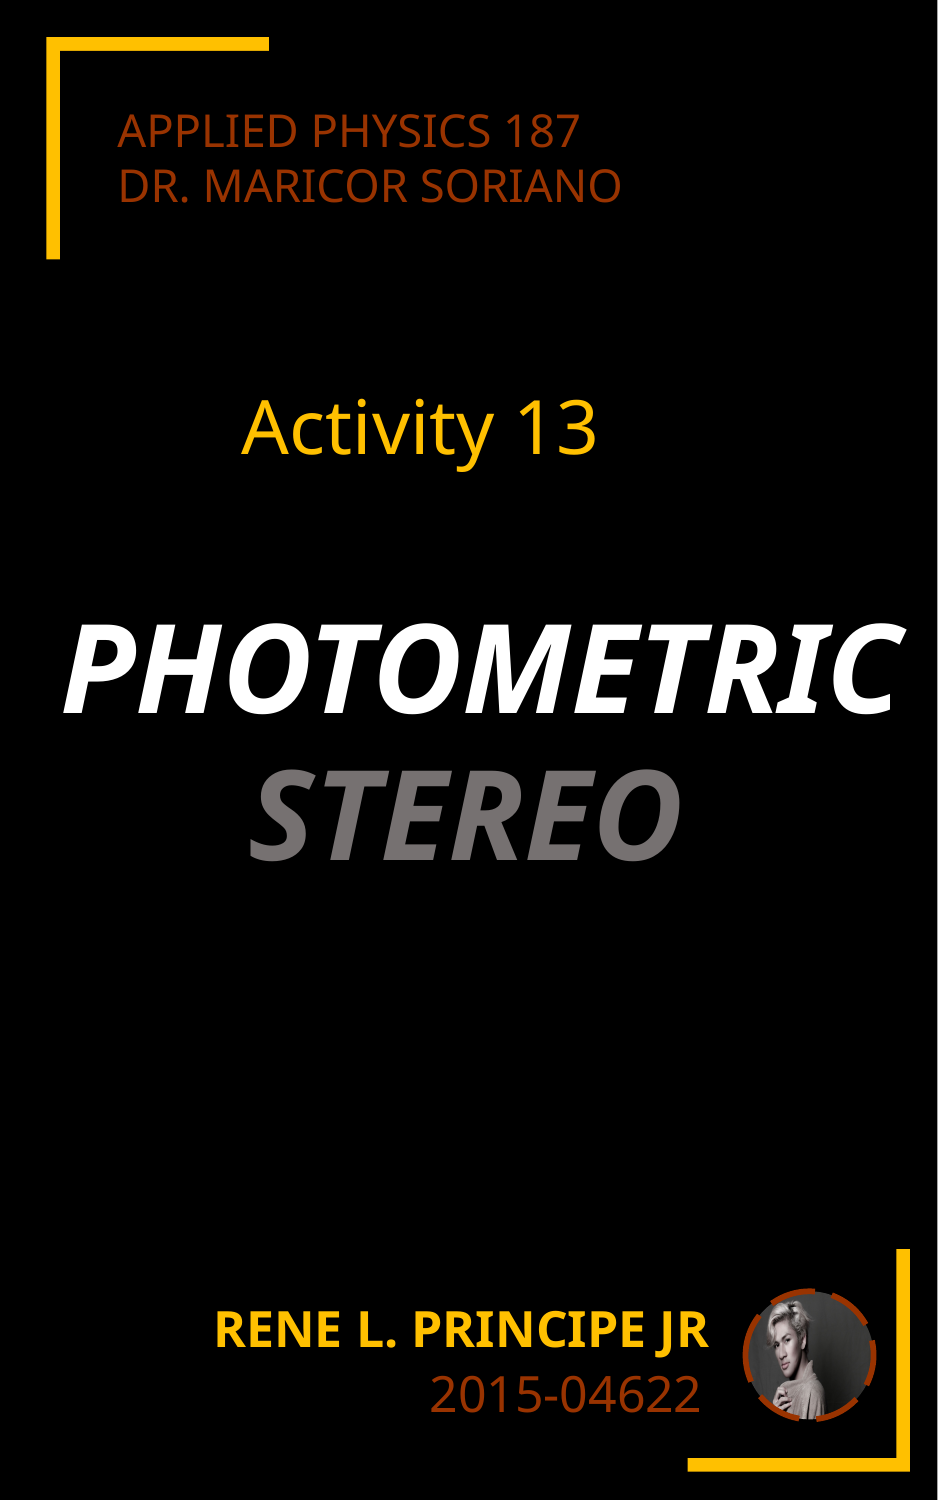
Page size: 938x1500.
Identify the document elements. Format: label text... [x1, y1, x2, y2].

picture [745, 1291, 874, 1420]
text_box STEREO [0, 731, 935, 890]
text_box APPLIED PHYSICS 187 DR. MARICOR SORIANO [283, 98, 631, 231]
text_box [186, 1300, 717, 1438]
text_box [46, 36, 283, 274]
text_box Activity 13 8 [128, 385, 835, 518]
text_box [673, 1235, 910, 1472]
text_box PHOTOMETRIC [12, 586, 938, 745]
